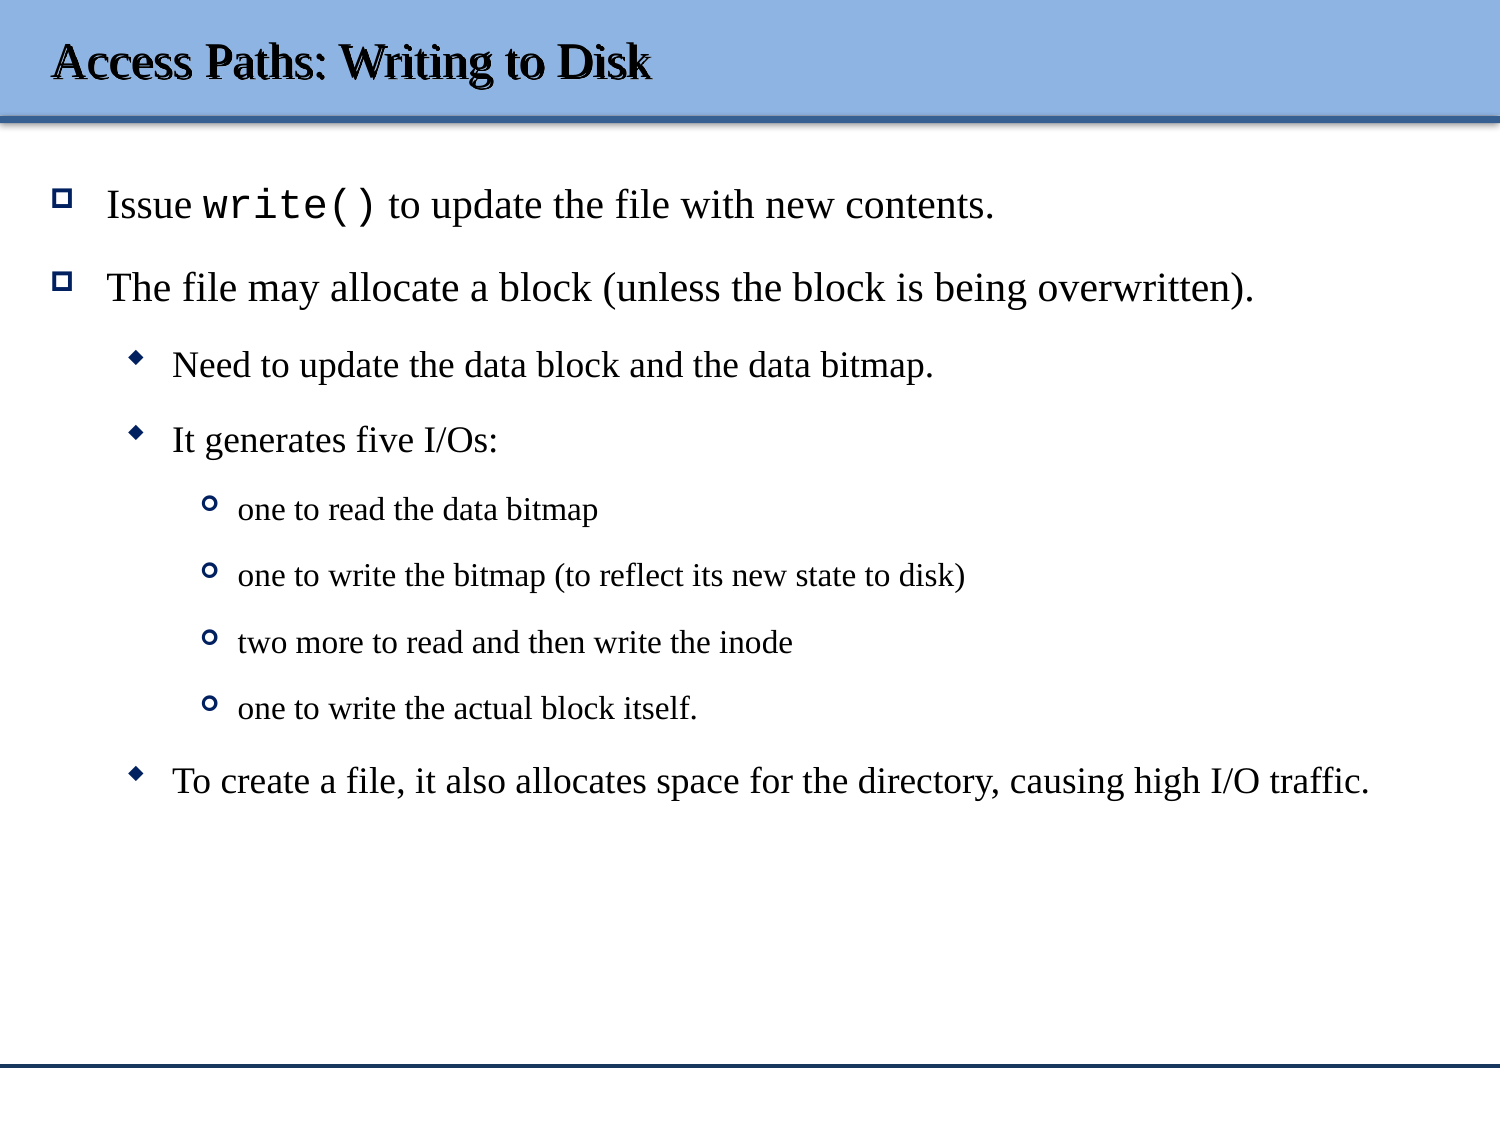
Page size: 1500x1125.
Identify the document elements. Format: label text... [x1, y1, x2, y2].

title Access Paths: Writing to Disk [34, 8, 1477, 106]
list Issue write() to update the file with new contents. The file may allocate a block (unless the block is being overwritten). Need to update the data block and the data bitmap. It generates five I/Os: one to read the data bitmap one to write the bitmap (to reflect its new state to disk) two more to read and then write the inode one to write the actual block itself. To create a file, it also allocates space for the directory, causing high I/O traffic. [34, 144, 1477, 965]
